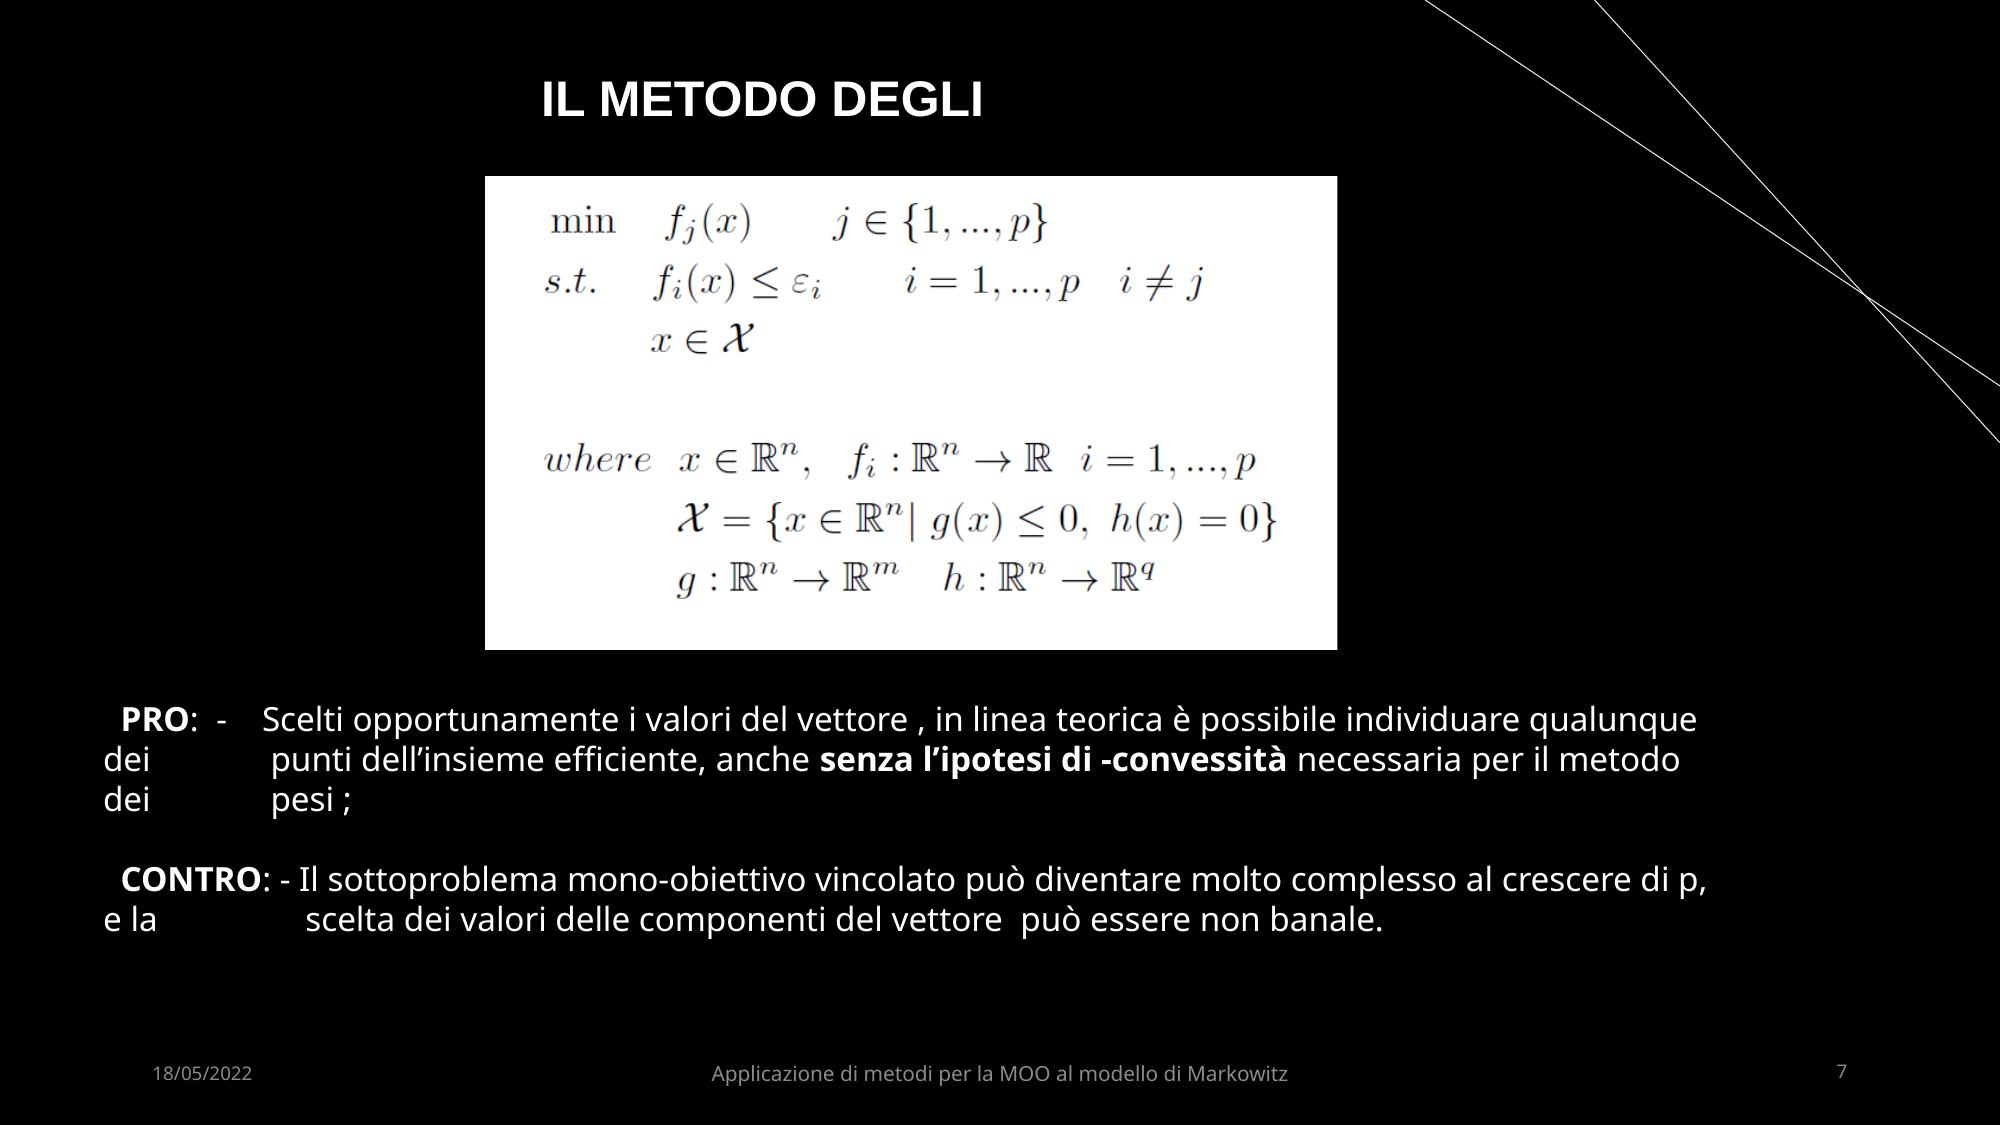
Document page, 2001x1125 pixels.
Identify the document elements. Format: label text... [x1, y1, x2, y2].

footer Applicazione di metodi per la MOO al modello di Markowitz [662, 1042, 1338, 1103]
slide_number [137, 1042, 588, 1103]
slide_number 7 [1412, 1042, 1863, 1103]
picture [485, 176, 1338, 650]
